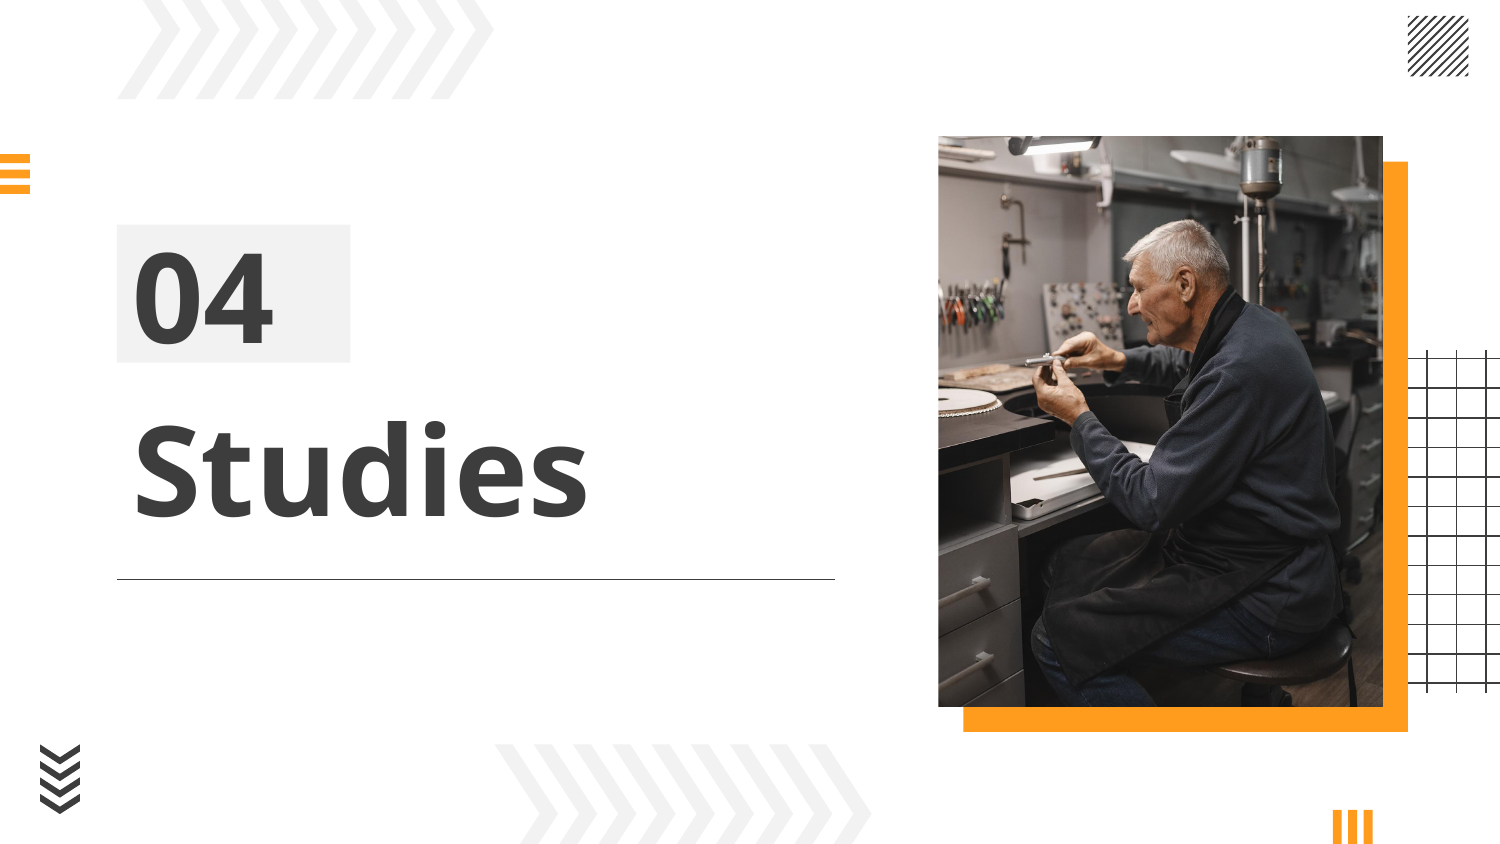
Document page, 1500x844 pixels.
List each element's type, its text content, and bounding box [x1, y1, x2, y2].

text_box 04 [116, 224, 351, 363]
text_box [963, 161, 1408, 732]
picture [938, 136, 1384, 708]
title Studies [116, 385, 891, 557]
